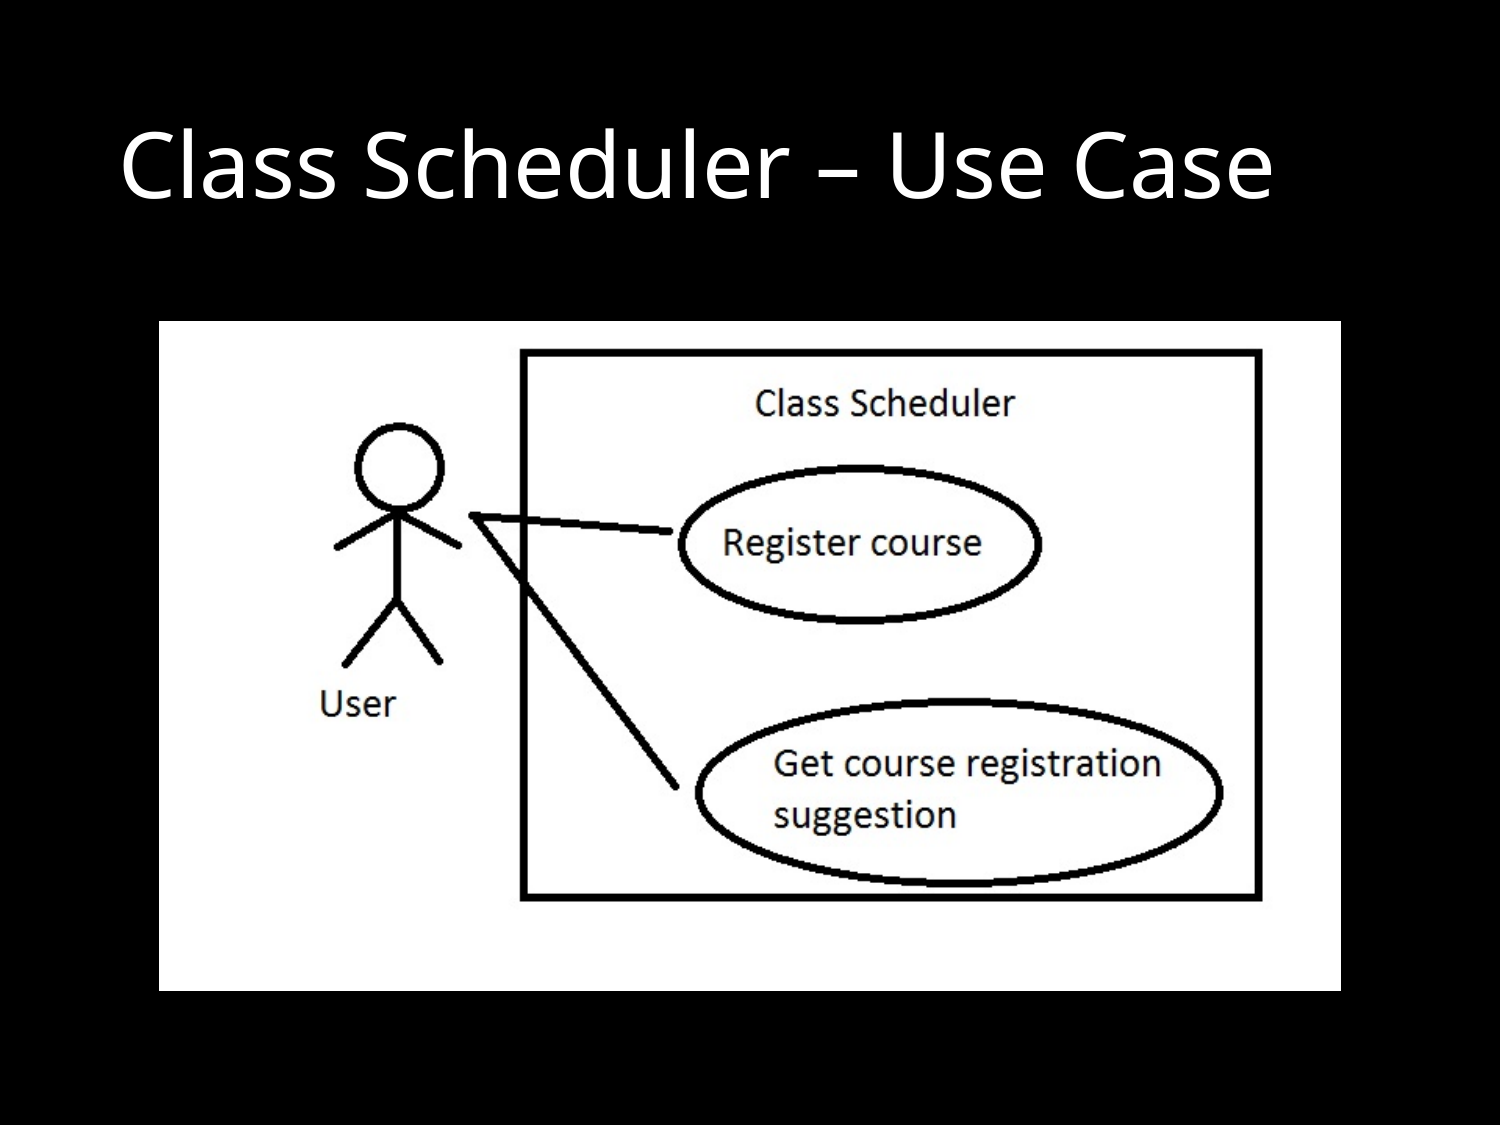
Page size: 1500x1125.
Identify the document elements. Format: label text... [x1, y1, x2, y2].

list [159, 321, 1341, 991]
title Class Scheduler – Use Case [103, 59, 1397, 278]
